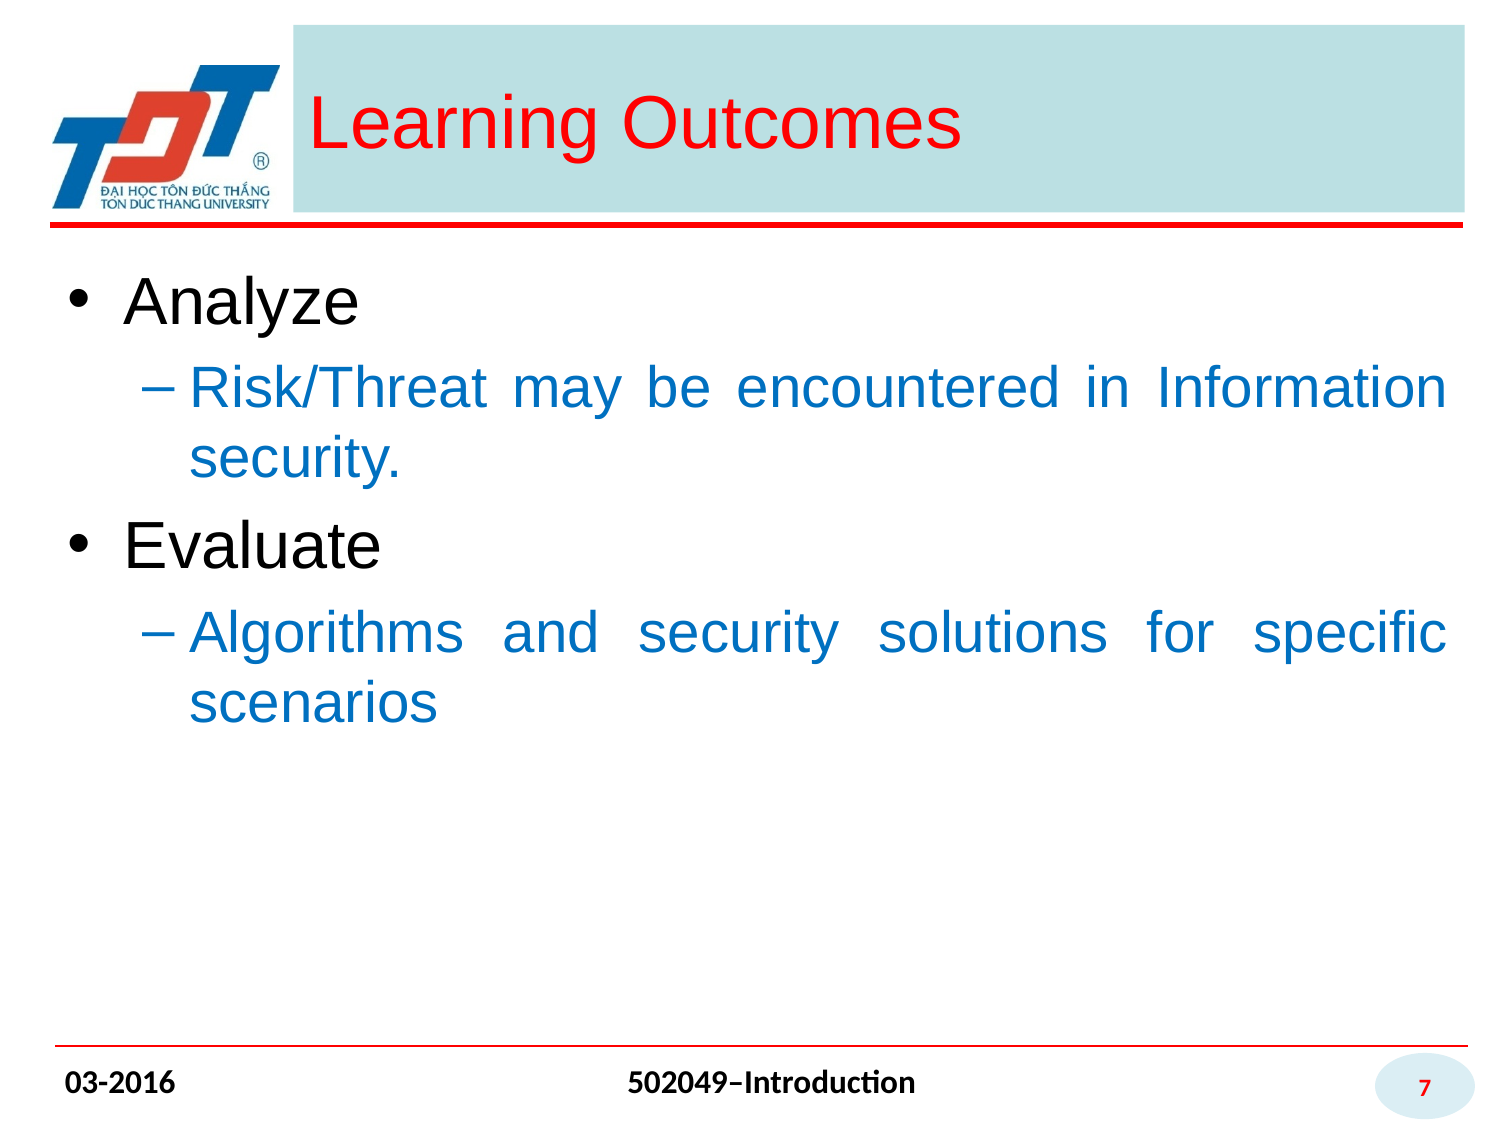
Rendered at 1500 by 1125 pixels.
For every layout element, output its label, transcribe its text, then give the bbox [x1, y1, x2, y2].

list Analyze Risk/Threat may be encountered in Information security. Evaluate Algorithms and security solutions for specific scenarios [52, 249, 1465, 1038]
picture [52, 65, 280, 209]
title Learning Outcomes [293, 24, 1465, 213]
